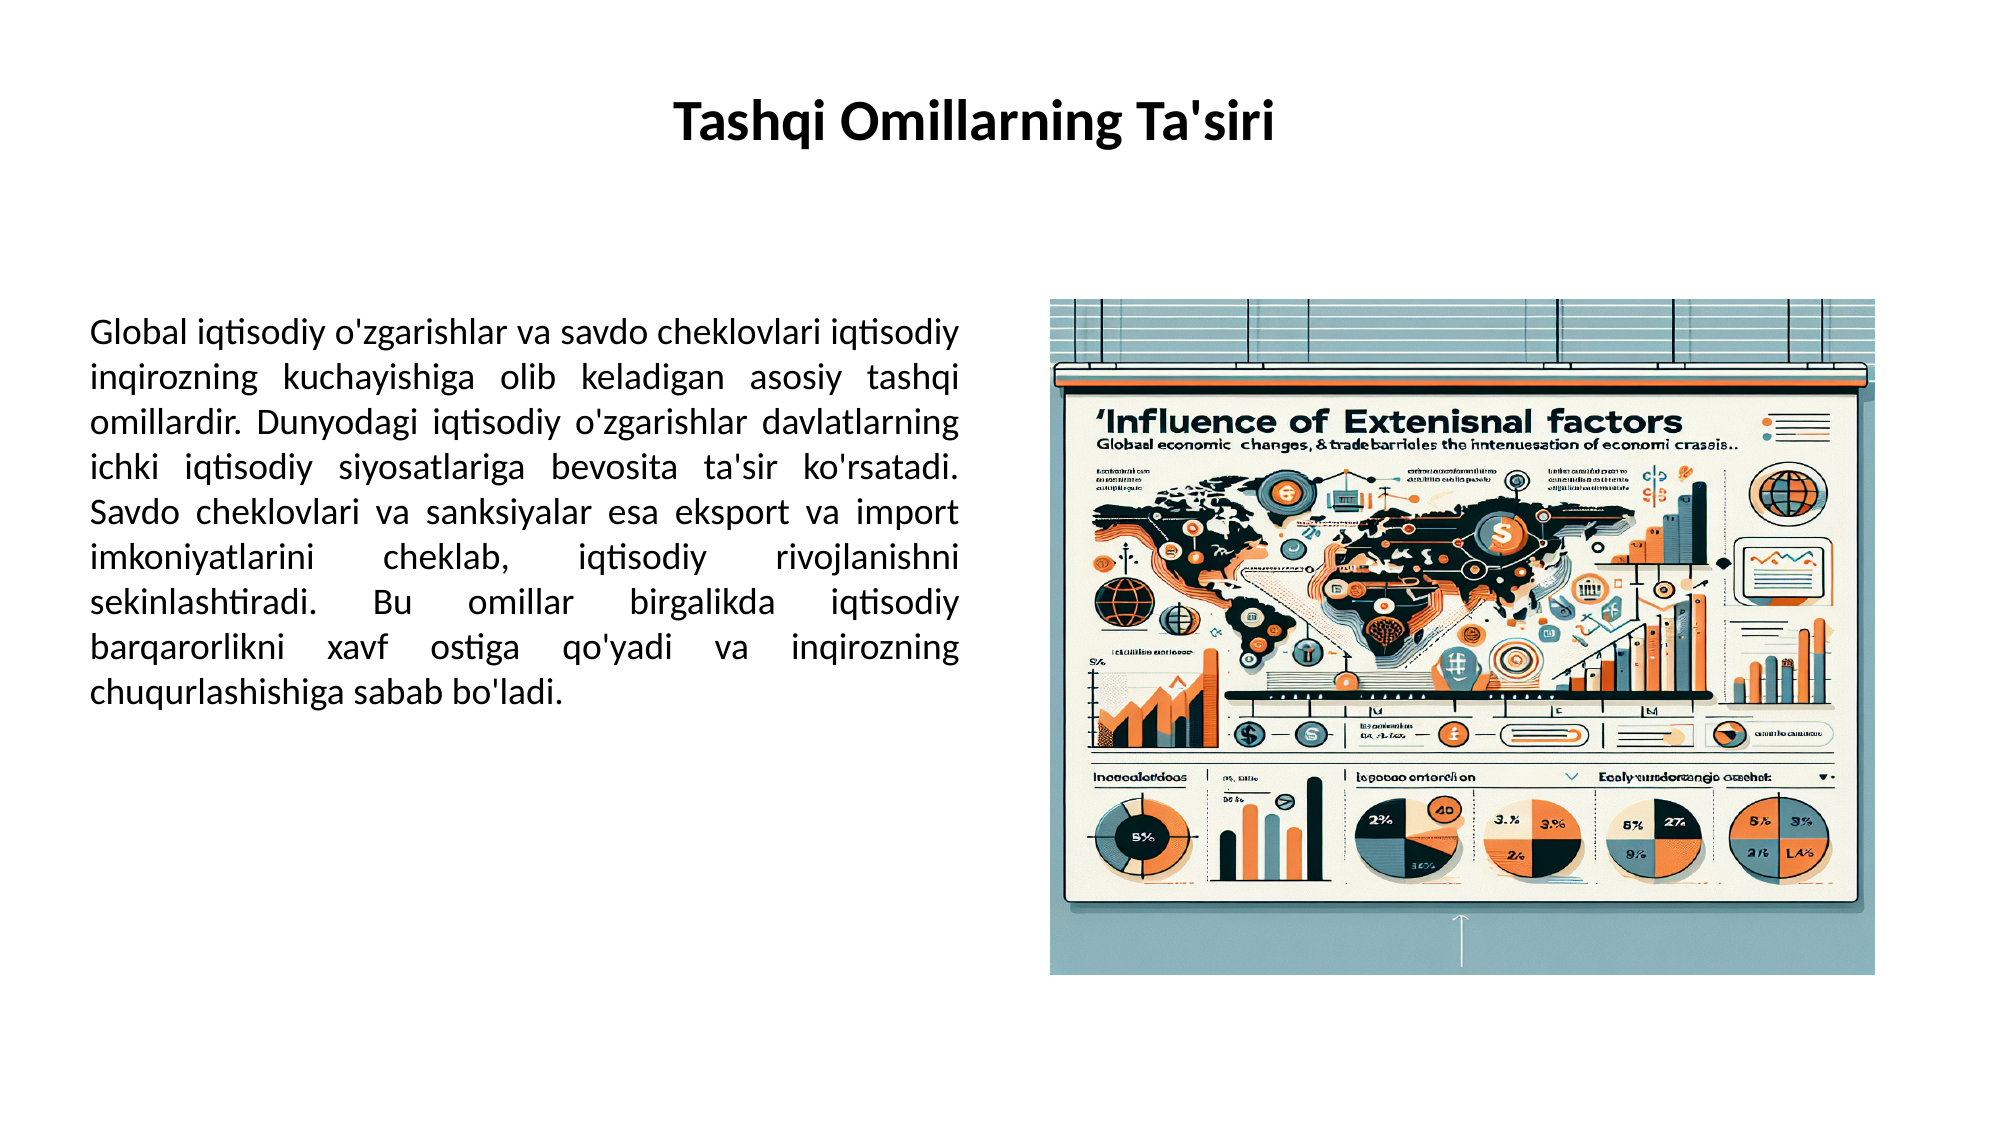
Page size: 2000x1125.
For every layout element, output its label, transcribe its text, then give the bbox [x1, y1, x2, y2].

text_box Tashqi Omillarning Ta'siri [658, 75, 1292, 160]
picture [1049, 299, 1876, 976]
text_box Global iqtisodiy o'zgarishlar va savdo cheklovlari iqtisodiy inqirozning kuchayishiga olib keladigan asosiy tashqi omillardir. Dunyodagi iqtisodiy o'zgarishlar davlatlarning ichki iqtisodiy siyosatlariga bevosita ta'sir ko'rsatadi. Savdo cheklovlari va sanksiyalar esa eksport va import imkoniyatlarini cheklab, iqtisodiy rivojlanishni sekinlashtiradi. Bu omillar birgalikda iqtisodiy barqarorlikni xavf ostiga qo'yadi va inqirozning chuqurlashishiga sabab bo'ladi. [74, 299, 975, 720]
